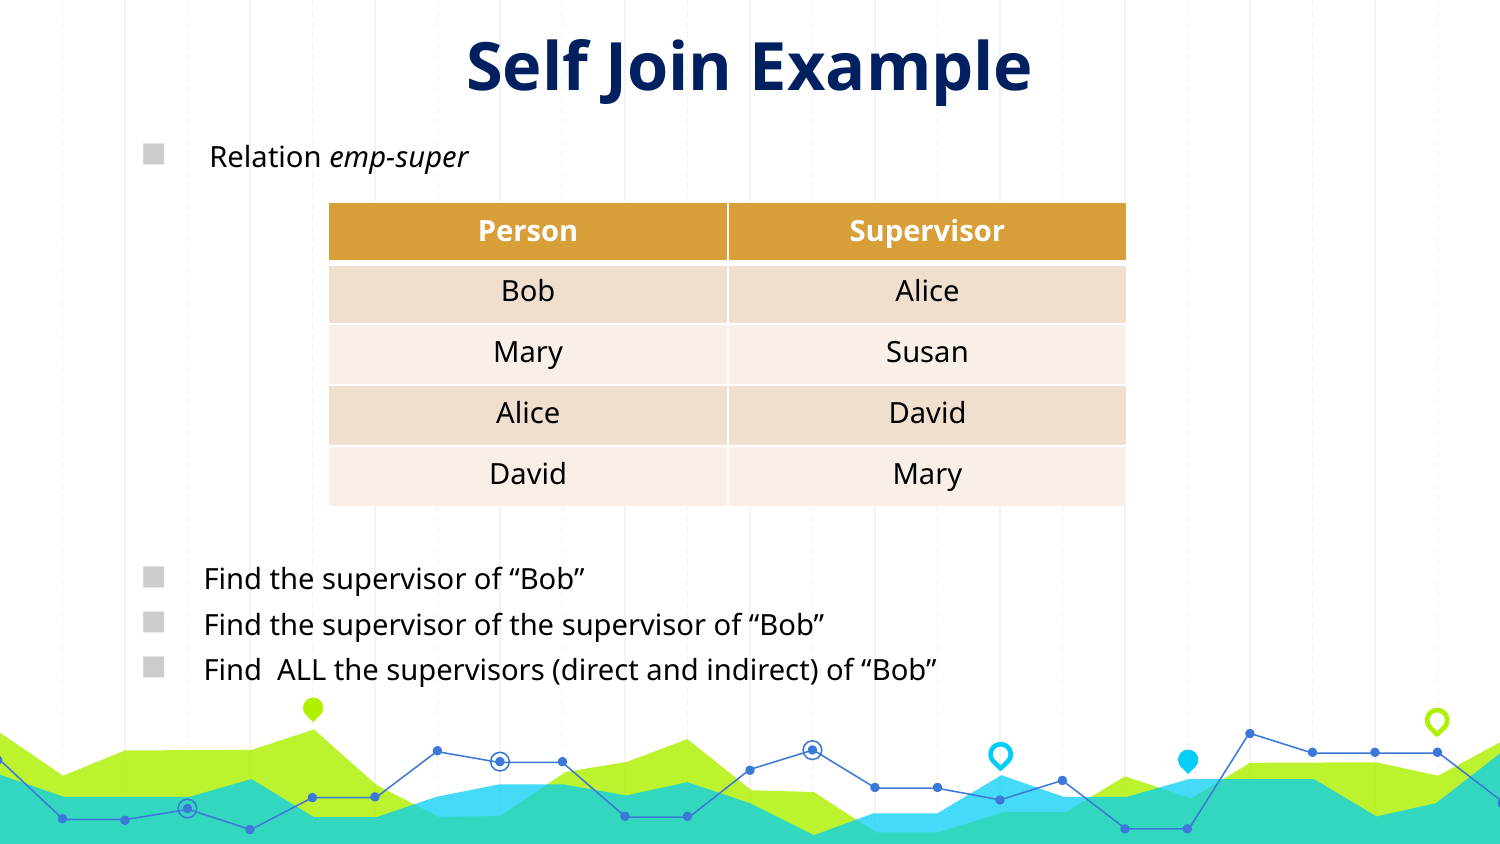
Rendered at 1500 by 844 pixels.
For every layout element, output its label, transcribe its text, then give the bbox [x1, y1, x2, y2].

table_header Supervisor [729, 203, 1126, 260]
text_box Relation emp-super [130, 130, 1284, 191]
table_cell Bob [329, 266, 727, 323]
table_cell Alice [729, 266, 1126, 323]
table_cell Mary [729, 447, 1126, 506]
table_cell David [329, 447, 727, 506]
table_cell Alice [329, 386, 727, 445]
table_cell Susan [729, 325, 1126, 384]
table_header Person [329, 203, 727, 260]
title Self Join Example [176, 1, 1324, 119]
table_cell David [729, 386, 1126, 445]
text_box Find the supervisor of “Bob” Find the supervisor of the supervisor of “Bob” Find ALL the supervisors (direct and indirect) of “Bob” [130, 553, 1492, 694]
table_cell Mary [329, 325, 727, 384]
